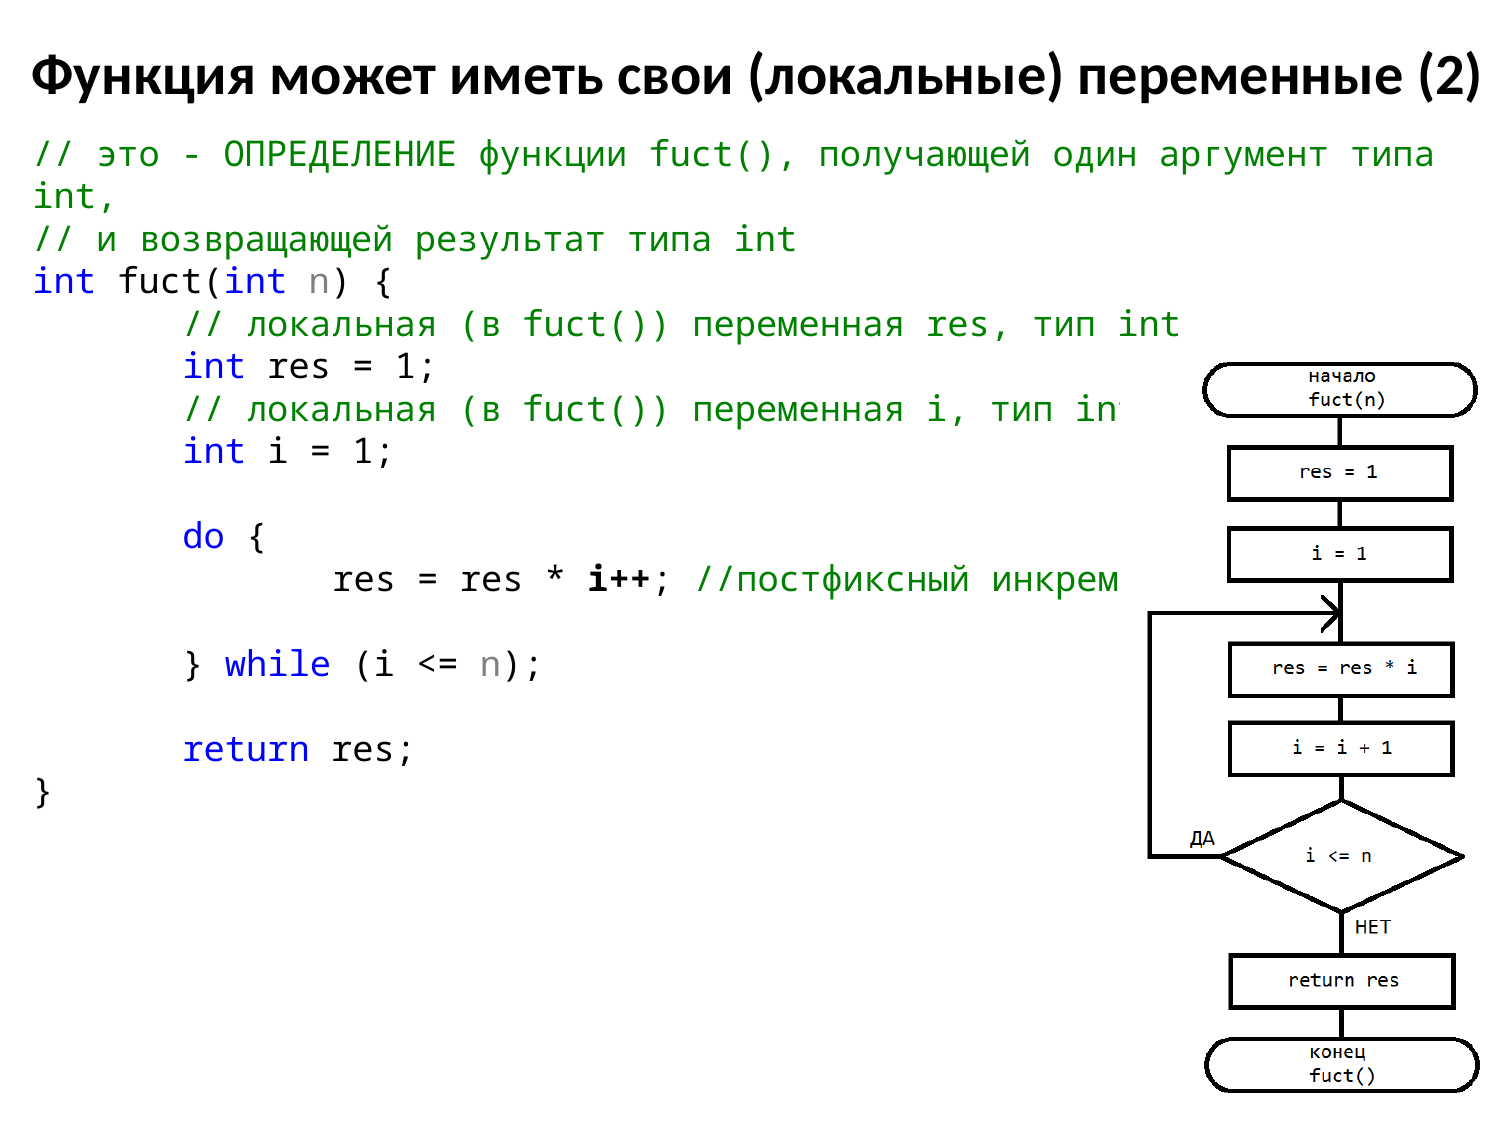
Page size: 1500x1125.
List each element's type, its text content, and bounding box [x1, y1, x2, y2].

title Функция может иметь свои (локальные) переменные (2) [0, 19, 1500, 124]
text_box // это - ОПРЕДЕЛЕНИЕ функции fuct(), получающей один аргумент типа int, // и возвращающей результат типа int int fuct(int n) { // локальная (в fuct()) переменная res, тип int int res = 1; // локальная (в fuct()) переменная i, тип int int i = 1; do { res = res * i++; //постфиксный инкремент } while (i <= n); return res; } [17, 123, 1483, 819]
picture [1120, 348, 1500, 1107]
